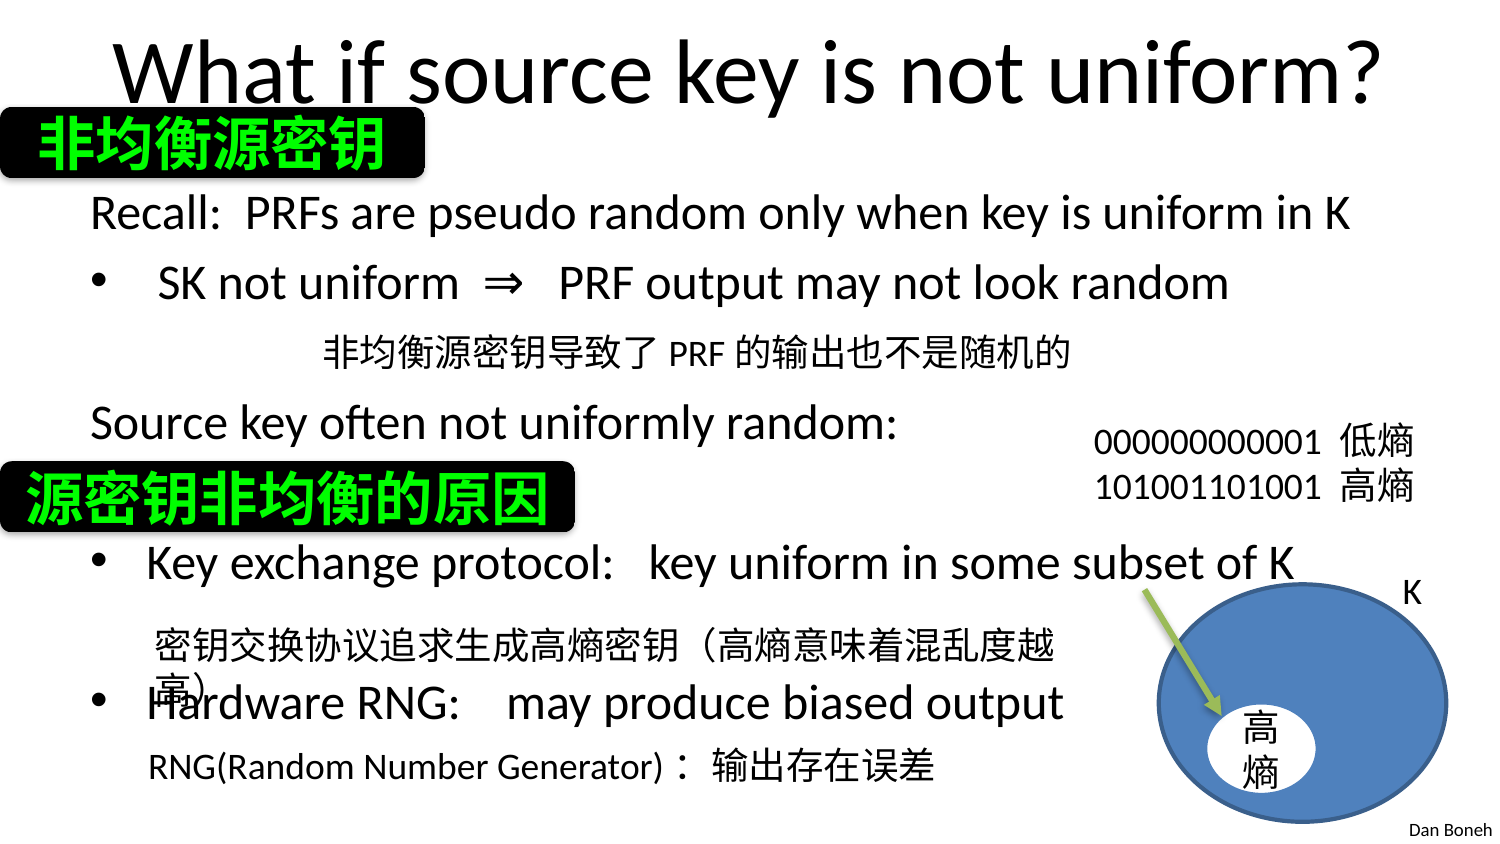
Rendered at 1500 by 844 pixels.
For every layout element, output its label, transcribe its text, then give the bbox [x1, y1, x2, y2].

title What if source key is not uniform? [75, 0, 1425, 138]
text_box 非均衡源密钥导致了PRF的输出也不是随机的 [307, 321, 1087, 382]
text_box 非均衡源密钥 [0, 106, 426, 179]
text_box RNG(Random Number Generator)：输出存在误差 [133, 734, 952, 794]
text_box K [1387, 559, 1437, 620]
text_box 000000000001 低熵 101001101001 高熵 [1079, 409, 1430, 515]
list Recall: PRFs are pseudo random only when key is uniform in K SK not uniform ⇒ PRF output may not look random Source key often not uniformly random: Key exchange protocol: key uniform in some subset of K Hardware RNG: may produce biased output [75, 171, 1475, 844]
text_box 高熵 [1203, 700, 1320, 798]
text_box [1144, 589, 1222, 717]
text_box [1159, 582, 1449, 824]
text_box 源密钥非均衡的原因 [0, 461, 576, 533]
text_box 密钥交换协议追求生成高熵密钥（高熵意味着混乱度越高） [140, 614, 1140, 720]
